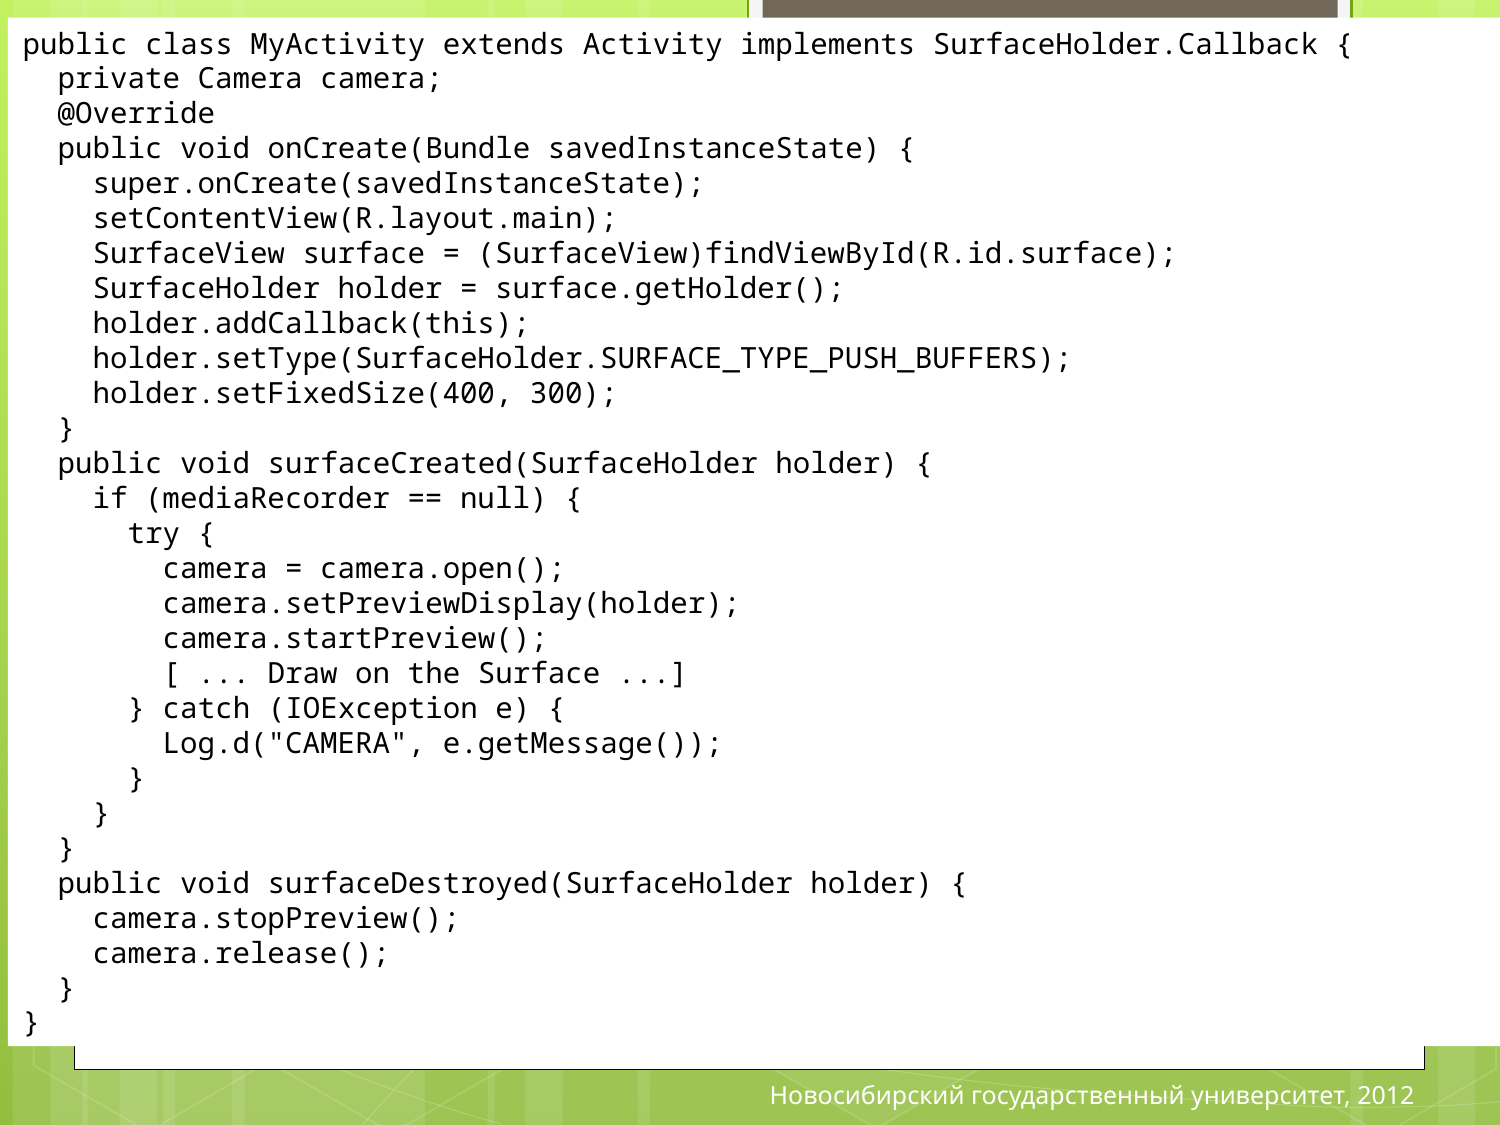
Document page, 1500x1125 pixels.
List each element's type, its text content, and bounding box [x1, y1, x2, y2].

text_box public class MyActivity extends Activity implements SurfaceHolder.Callback { private Camera camera; @Override public void onCreate(Bundle savedInstanceState) { super.onCreate(savedInstanceState); setContentView(R.layout.main); SurfaceView surface = (SurfaceView)findViewById(R.id.surface); SurfaceHolder holder = surface.getHolder(); holder.addCallback(this); holder.setType(SurfaceHolder.SURFACE_TYPE_PUSH_BUFFERS); holder.setFixedSize(400, 300); } public void surfaceCreated(SurfaceHolder holder) { if (mediaRecorder == null) { try { camera = camera.open(); camera.setPreviewDisplay(holder); camera.startPreview(); [ ... Draw on the Surface ...] } catch (IOException e) { Log.d("CAMERA", e.getMessage()); } } } public void surfaceDestroyed(SurfaceHolder holder) { camera.stopPreview(); camera.release(); } } [7, 17, 1500, 1047]
footer Новосибирский государственный университет, 2012 [466, 1065, 1431, 1125]
